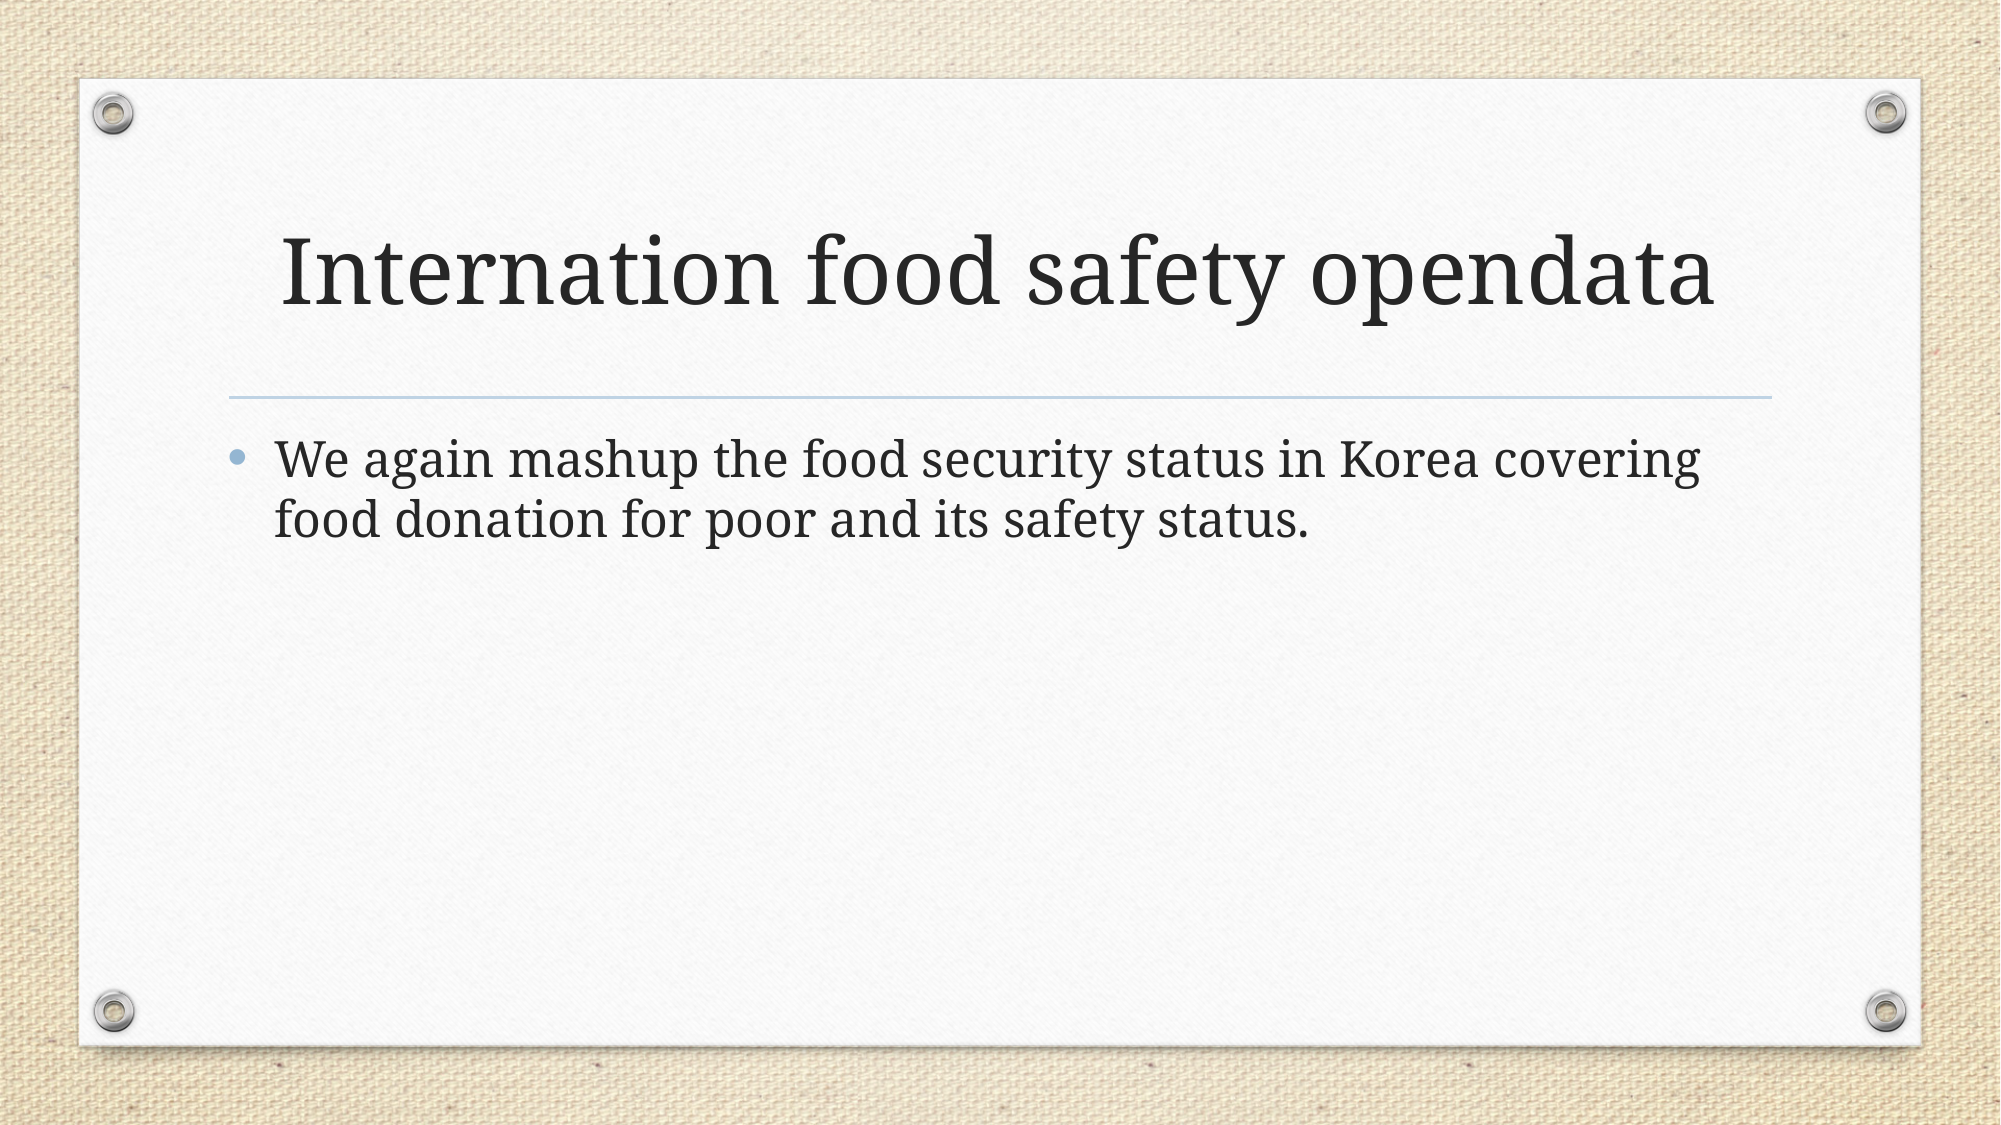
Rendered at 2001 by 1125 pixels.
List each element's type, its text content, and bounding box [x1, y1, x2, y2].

list We again mashup the food security status in Korea covering food donation for poor and its safety status. [212, 419, 1788, 964]
picture [0, 0, 2001, 1125]
title Internation food safety opendata [212, 161, 1788, 375]
